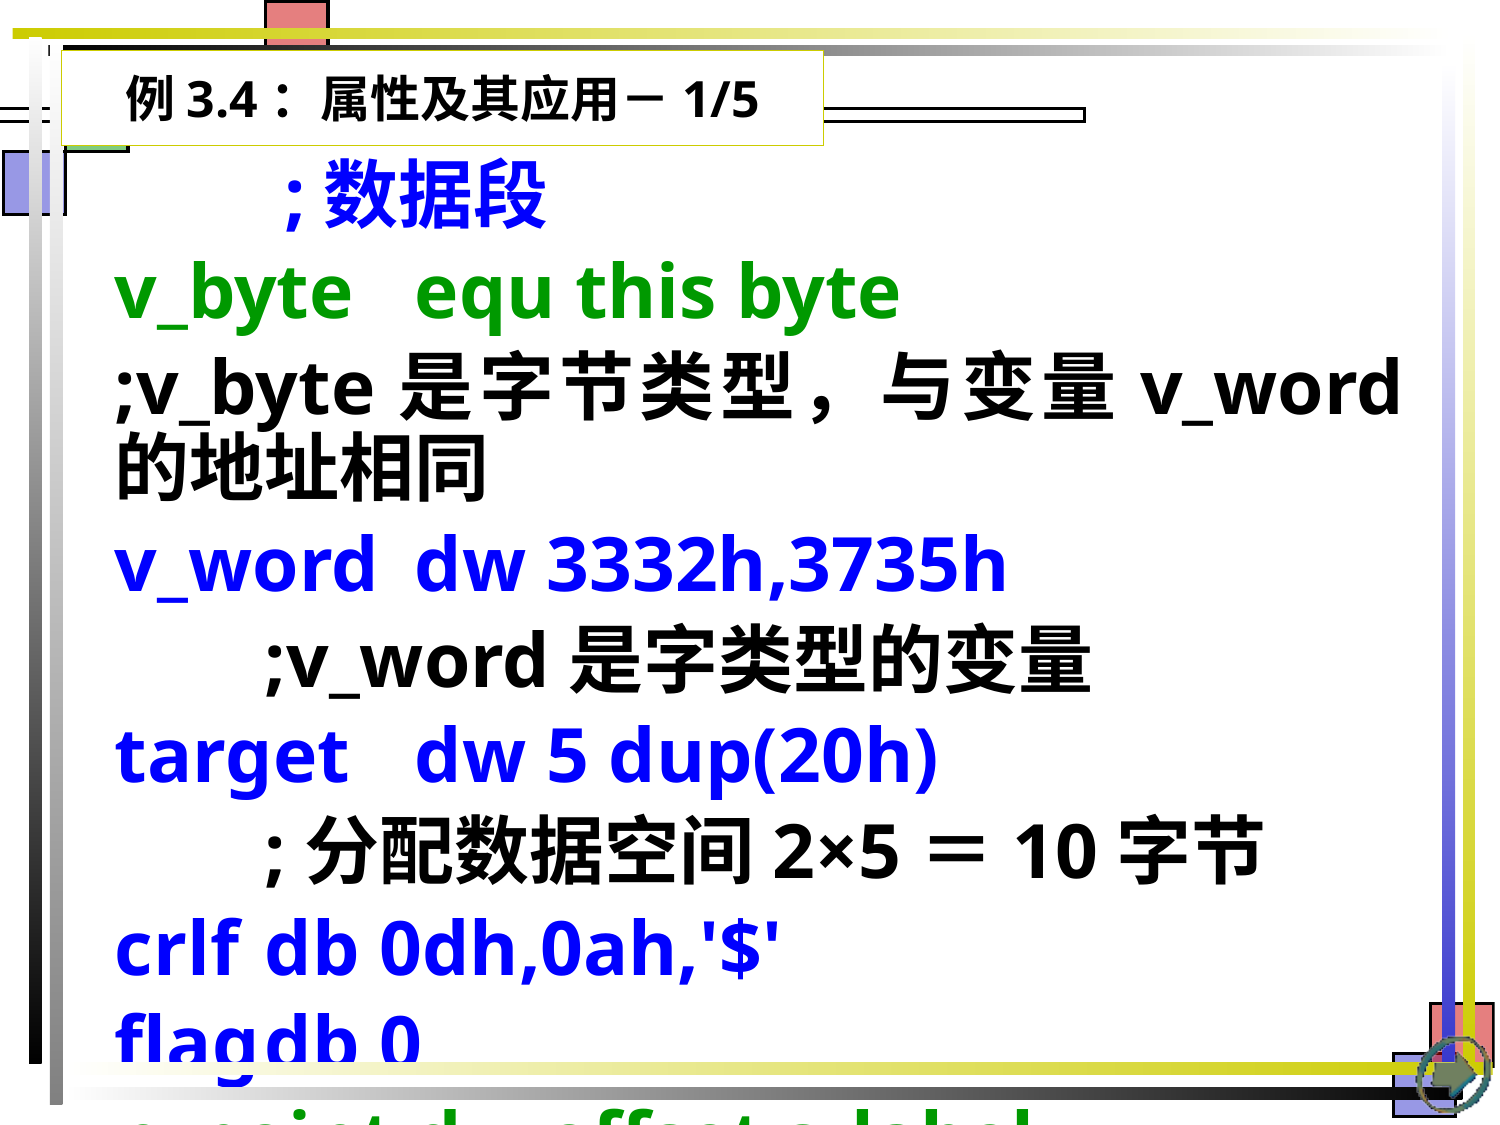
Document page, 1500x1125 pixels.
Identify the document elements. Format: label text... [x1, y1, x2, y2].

title 例3.4：属性及其应用－1/5 [67, 63, 824, 146]
picture [1405, 1030, 1500, 1125]
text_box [1442, 35, 1476, 1029]
list ;数据段 v_byte equ this byte ;v_byte是字节类型，与变量v_word的地址相同 v_word dw 3332h,3735h ;v_word是字类型的变量 target dw 5 dup(20h) ;分配数据空间2×5＝10字节 crlf db 0dh,0ah,'$' flag db 0 n_point dw offset s_label ;取得标号s_label的偏移地址 [99, 149, 1437, 1038]
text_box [28, 37, 63, 1105]
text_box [12, 28, 1448, 56]
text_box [67, 1062, 1400, 1101]
